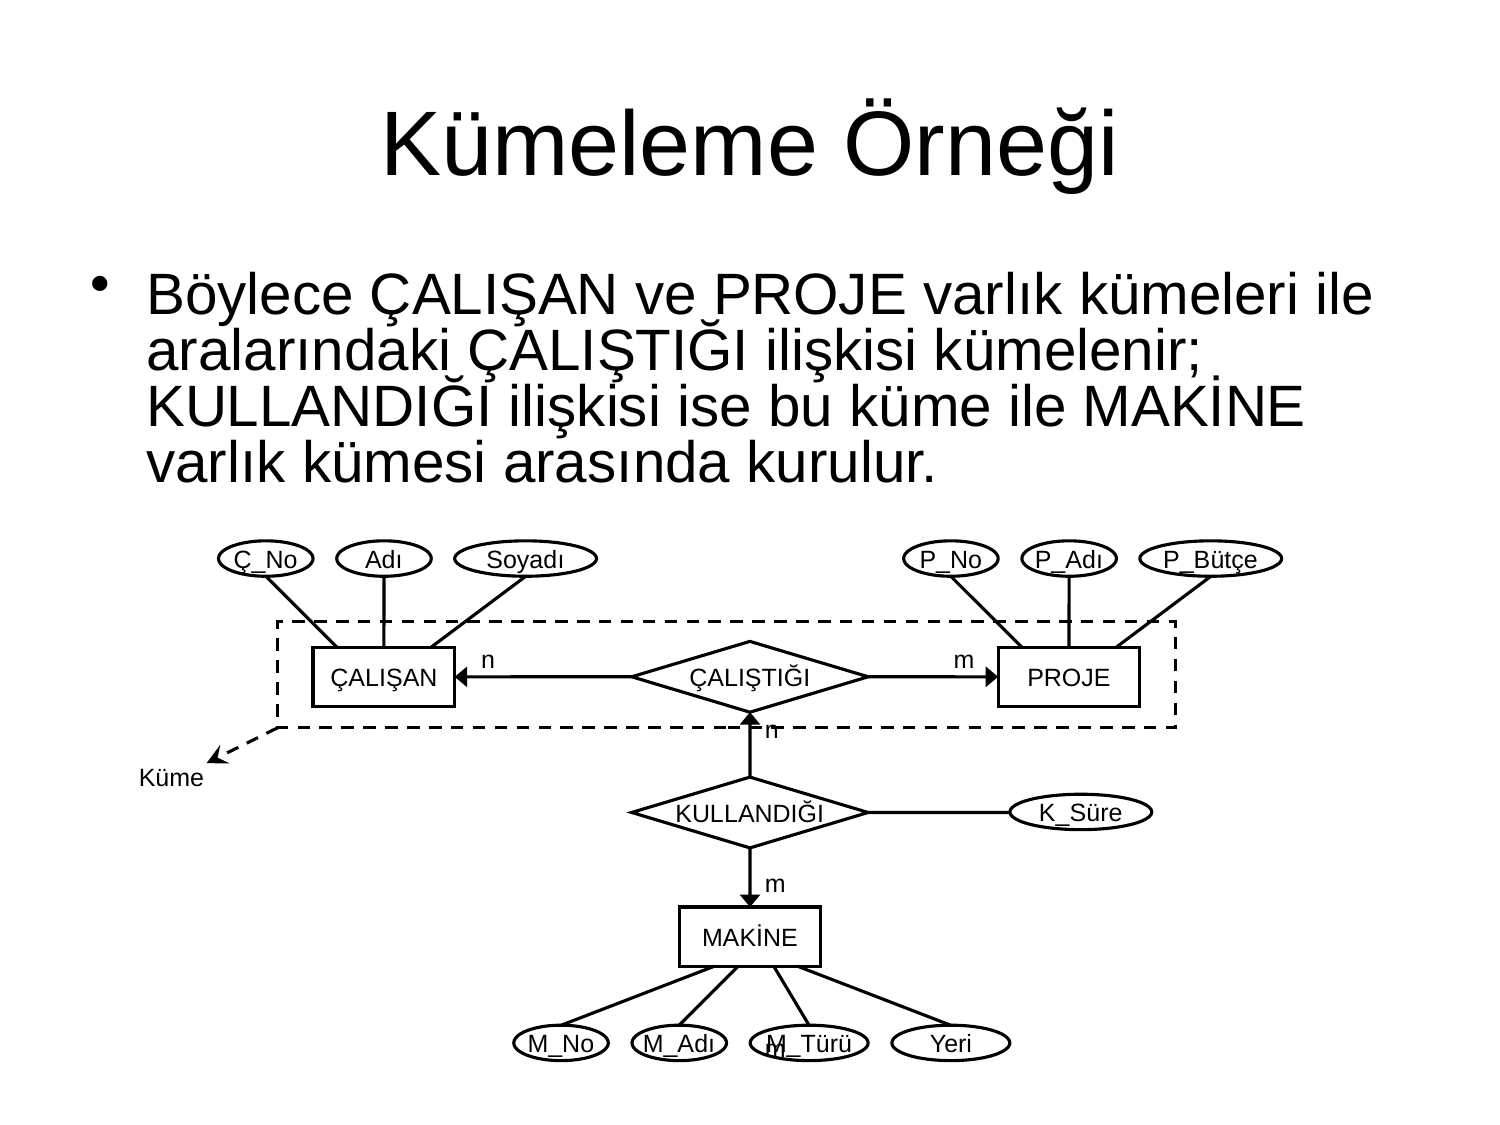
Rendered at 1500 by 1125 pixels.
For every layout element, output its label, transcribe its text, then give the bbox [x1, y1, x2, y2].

text_box m [750, 859, 798, 905]
title Kümeleme Örneği [75, 45, 1425, 233]
text_box K_Süre [1009, 808, 1152, 830]
text_box [739, 847, 751, 905]
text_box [123, 621, 1176, 799]
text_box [218, 540, 597, 620]
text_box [903, 540, 1282, 707]
list Böylece ÇALIŞAN ve PROJE varlık kümeleri ile aralarındaki ÇALIŞTIĞI ilişkisi kümelenir; KULLANDIĞI ilişkisi ise bu küme ile MAKİNE varlık kümesi arasında kurulur. [75, 262, 1425, 528]
text_box KULLANDIĞI [631, 808, 868, 848]
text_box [513, 906, 1011, 1061]
